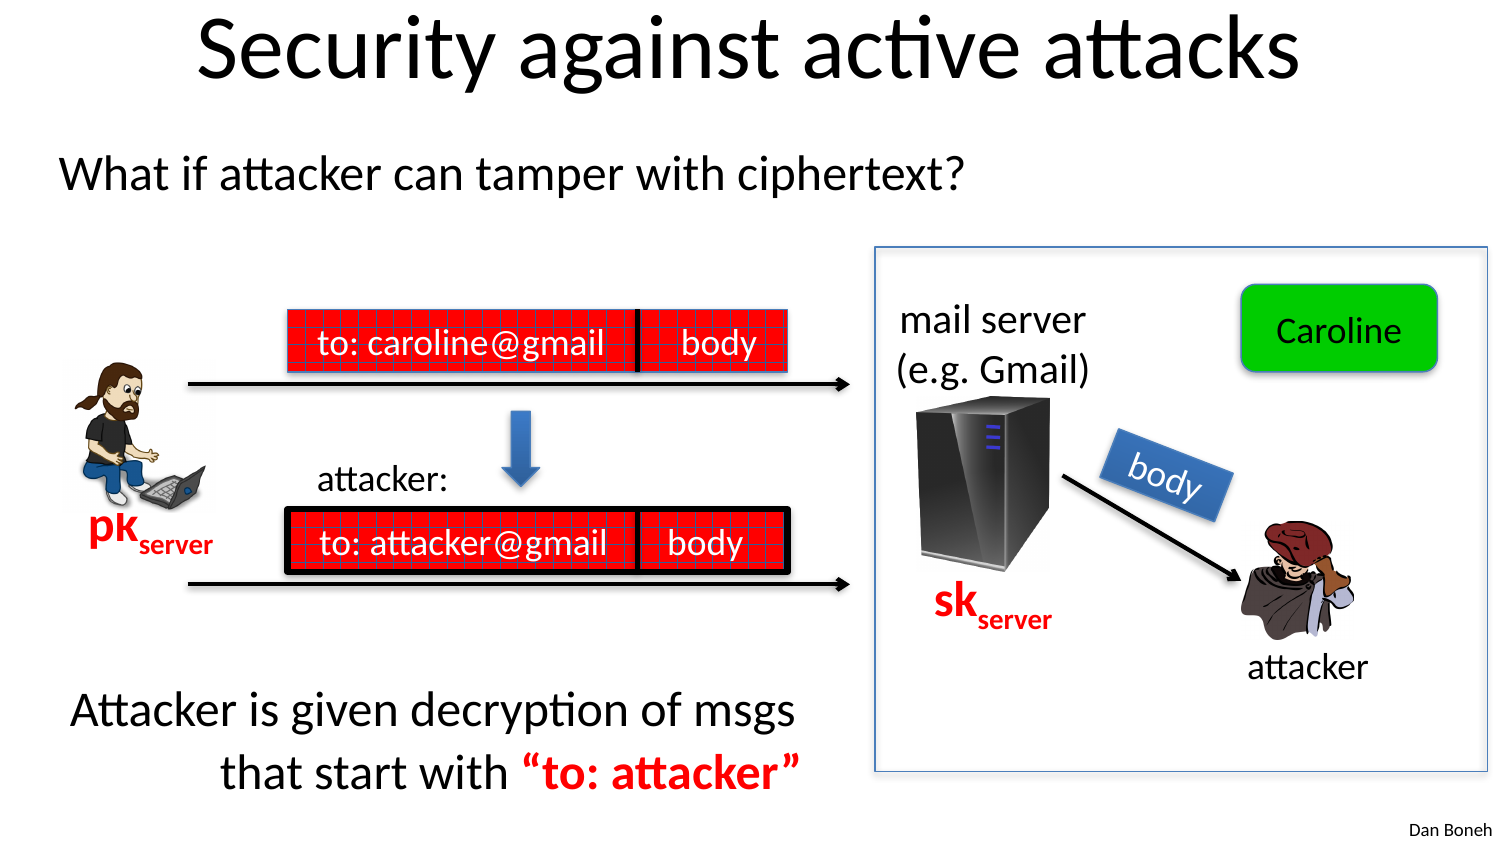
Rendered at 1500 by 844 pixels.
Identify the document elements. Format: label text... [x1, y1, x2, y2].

text_box mail server (e.g. Gmail) [880, 284, 1106, 400]
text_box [287, 309, 788, 373]
text_box Attacker is given decryption of msgs that start with “to: attacker” [54, 667, 818, 807]
text_box [874, 246, 1488, 772]
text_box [1062, 449, 1254, 548]
picture [915, 396, 1051, 573]
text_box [187, 446, 851, 585]
picture [1240, 521, 1354, 641]
text_box Caroline [1240, 283, 1439, 373]
title Security against active attacks [75, 0, 1425, 113]
text_box pkserver [73, 522, 182, 568]
picture [62, 359, 216, 513]
text_box What if attacker can tamper with ciphertext? [43, 134, 983, 209]
text_box [510, 410, 531, 445]
